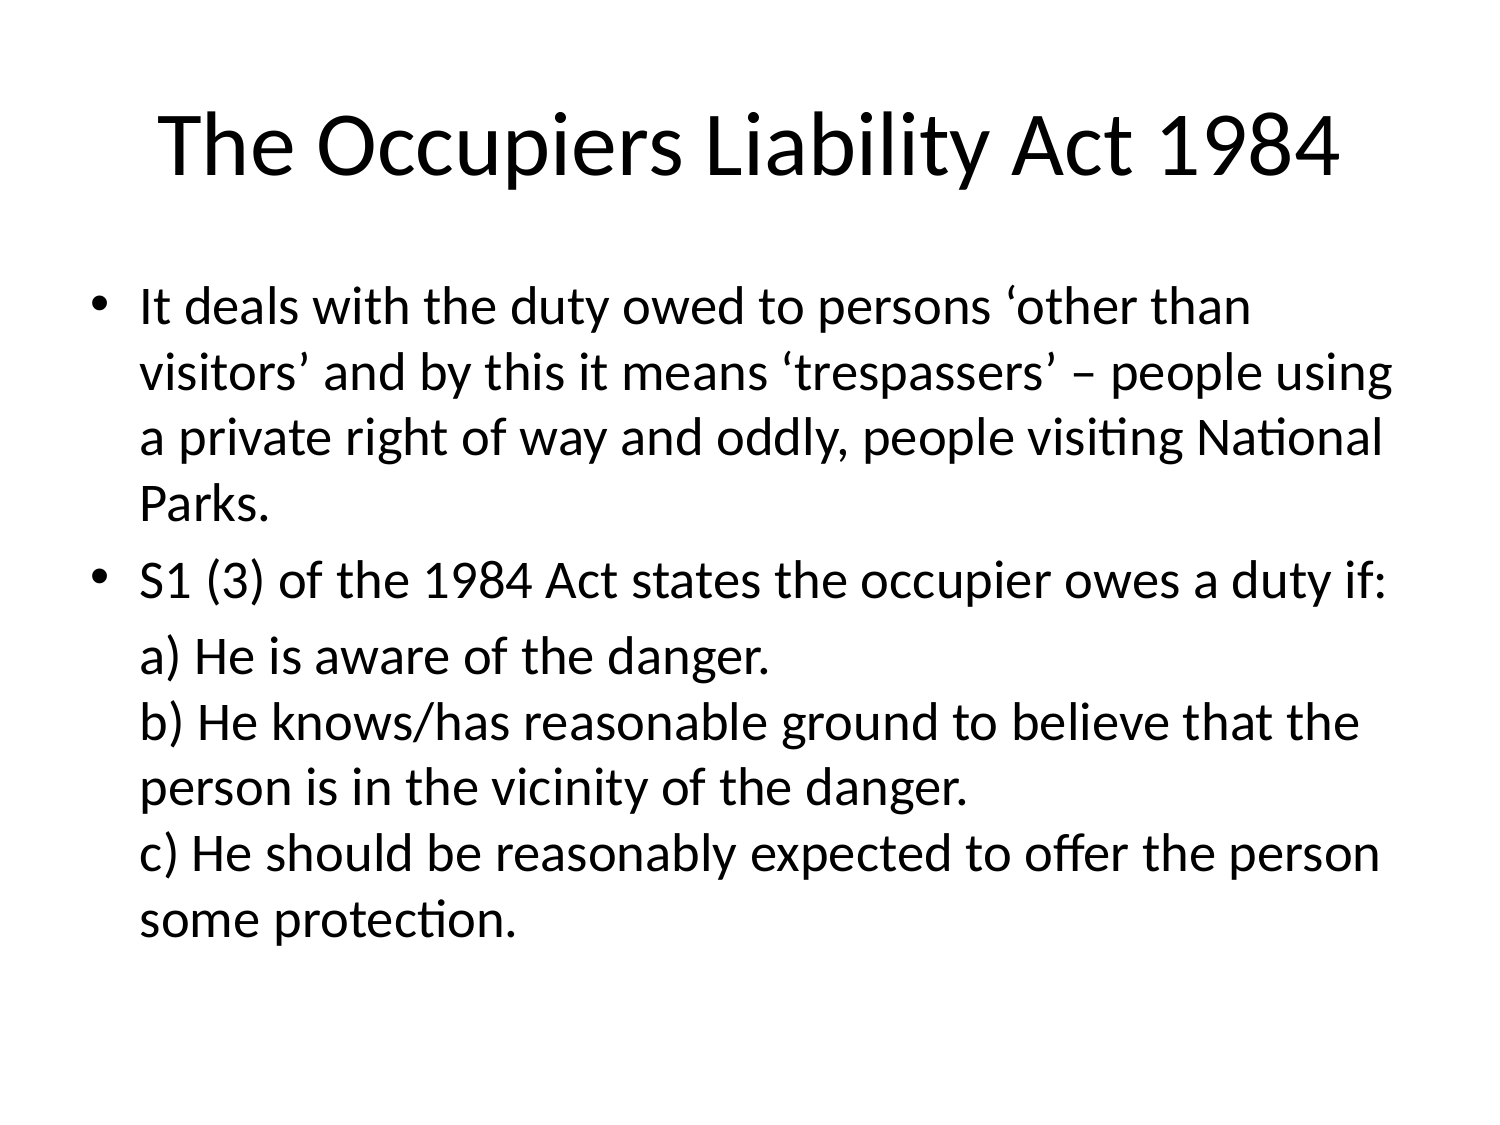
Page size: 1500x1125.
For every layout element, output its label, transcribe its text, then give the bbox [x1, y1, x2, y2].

list It deals with the duty owed to persons ‘other than visitors’ and by this it means ‘trespassers’ – people using a private right of way and oddly, people visiting National Parks. S1 (3) of the 1984 Act states the occupier owes a duty if: a) He is aware of the danger. b) He knows/has reasonable ground to believe that the person is in the vicinity of the danger. c) He should be reasonably expected to offer the person some protection. [75, 262, 1425, 1005]
title The Occupiers Liability Act 1984 [75, 45, 1425, 233]
